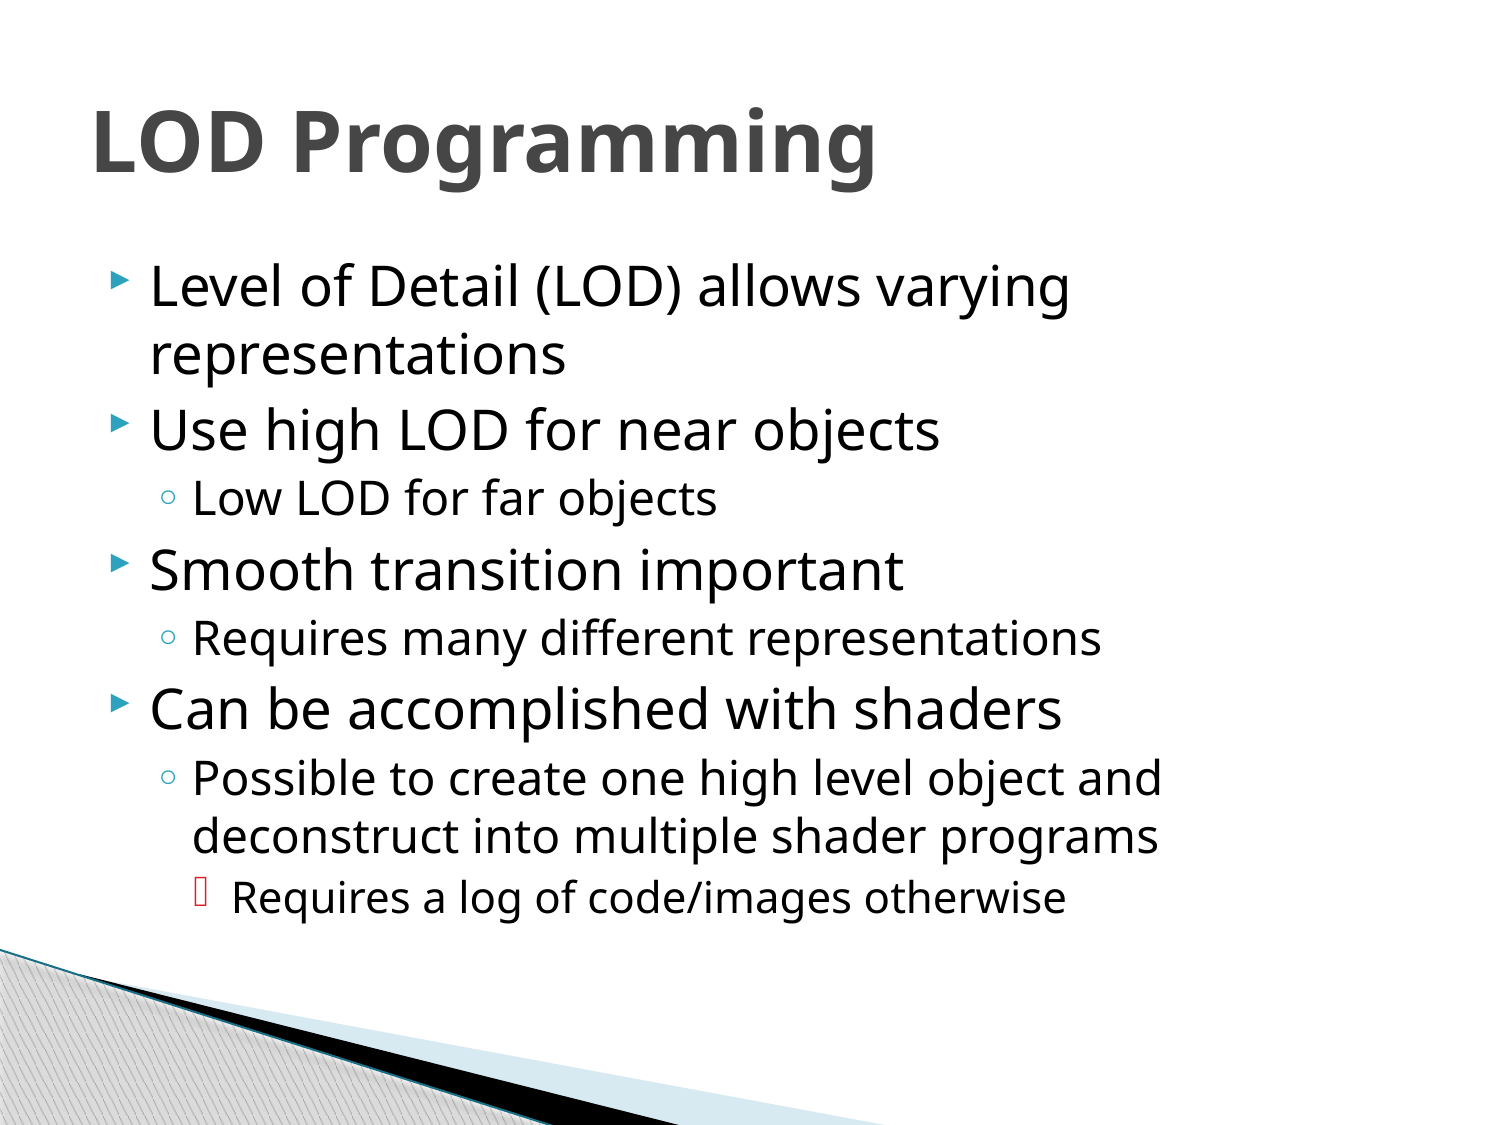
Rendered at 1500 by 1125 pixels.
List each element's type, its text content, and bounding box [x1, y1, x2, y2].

list Level of Detail (LOD) allows varying representations Use high LOD for near objects Low LOD for far objects Smooth transition important Requires many different representations Can be accomplished with shaders Possible to create one high level object and deconstruct into multiple shader programs Requires a log of code/images otherwise [75, 243, 1425, 986]
title LOD Programming [75, 45, 1425, 233]
